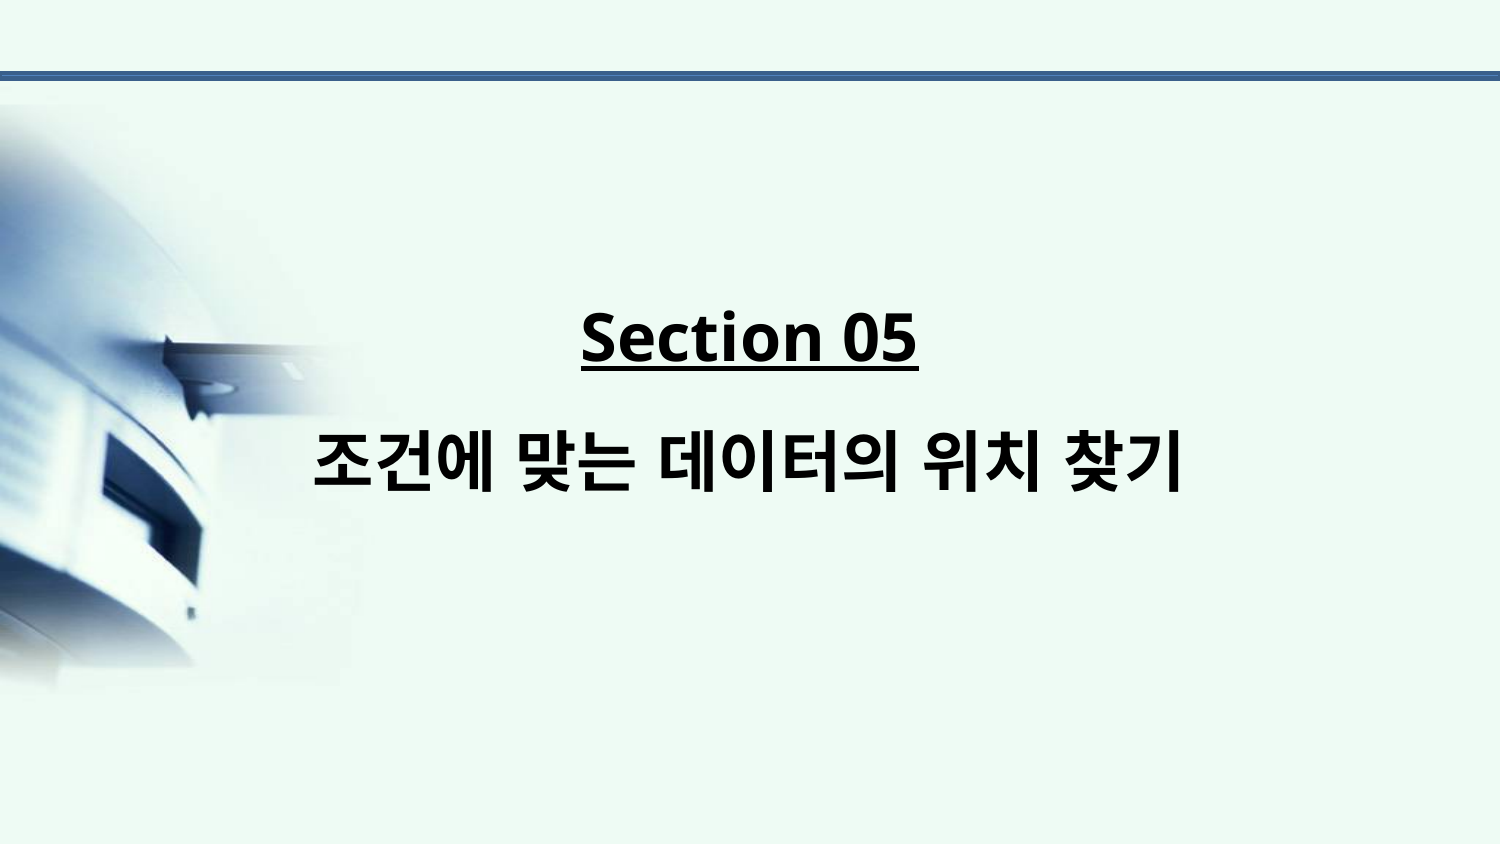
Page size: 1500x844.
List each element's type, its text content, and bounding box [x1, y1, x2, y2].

picture [0, 81, 1500, 844]
text_box 조건에 맞는 데이터의 위치 찾기 [117, 414, 1382, 530]
text_box Section 05 [117, 288, 1382, 405]
picture [0, 0, 1500, 71]
